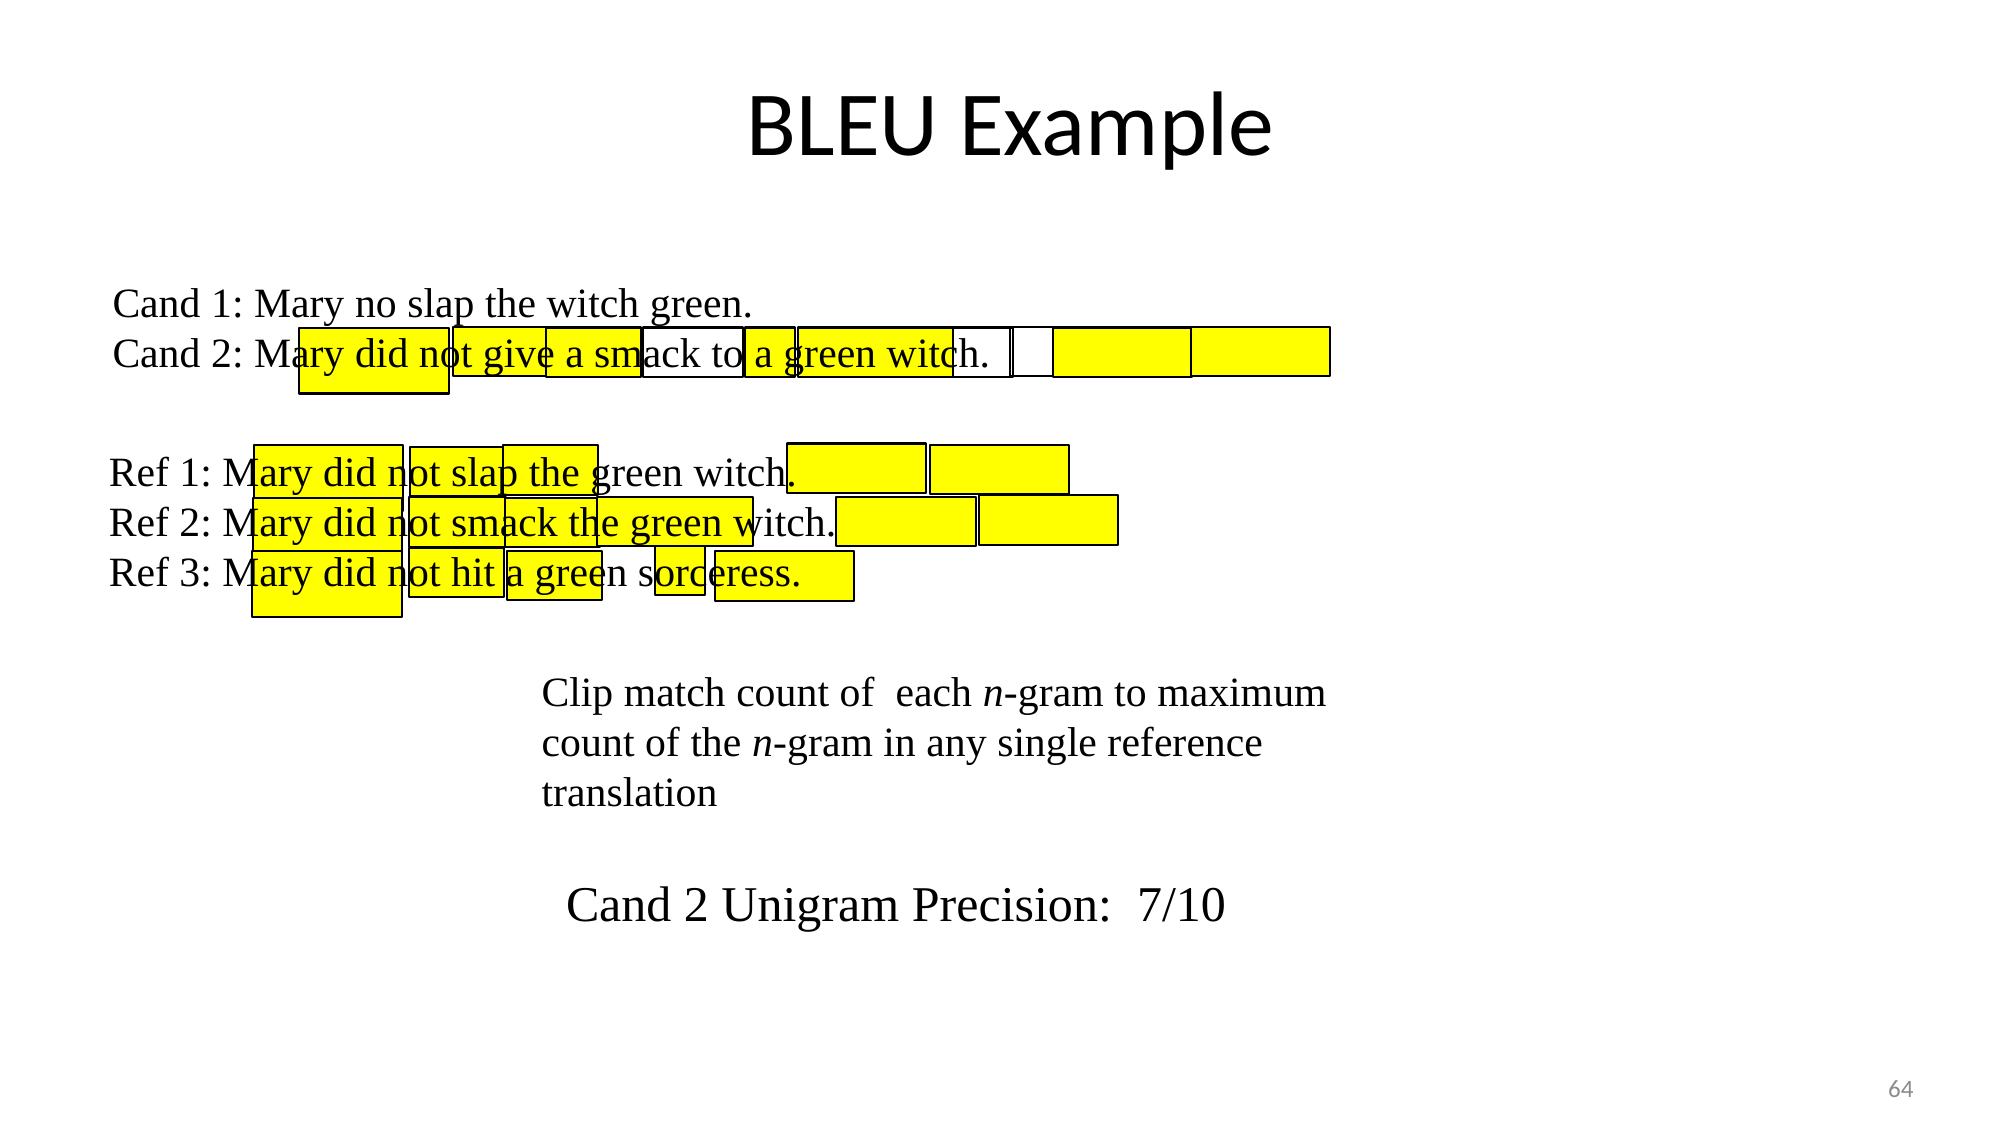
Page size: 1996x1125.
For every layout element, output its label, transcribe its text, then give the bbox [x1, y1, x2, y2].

text_box [1190, 327, 1330, 377]
text_box [252, 603, 402, 617]
text_box [979, 495, 1119, 545]
slide_number 64 [1512, 1050, 1929, 1125]
text_box Cand 1: Mary no slap the witch green. Cand 2: Mary did not give a smack to a green witch. [97, 268, 1006, 384]
text_box [852, 496, 976, 546]
text_box [929, 444, 1070, 494]
text_box Clip match count of each n-gram to maximum count of the n-gram in any single reference translation [526, 657, 1342, 823]
text_box [299, 384, 449, 394]
text_box Cand 2 Unigram Precision: 7/10 [551, 864, 1242, 940]
text_box [1052, 327, 1190, 377]
text_box Ref 1: Mary did not slap the green witch. Ref 2: Mary did not smack the green witch. Ref 3: Mary did not hit a green sorceress. [93, 437, 852, 603]
title BLEU Example [162, 37, 1859, 200]
text_box [852, 443, 926, 493]
text_box [1009, 327, 1052, 377]
